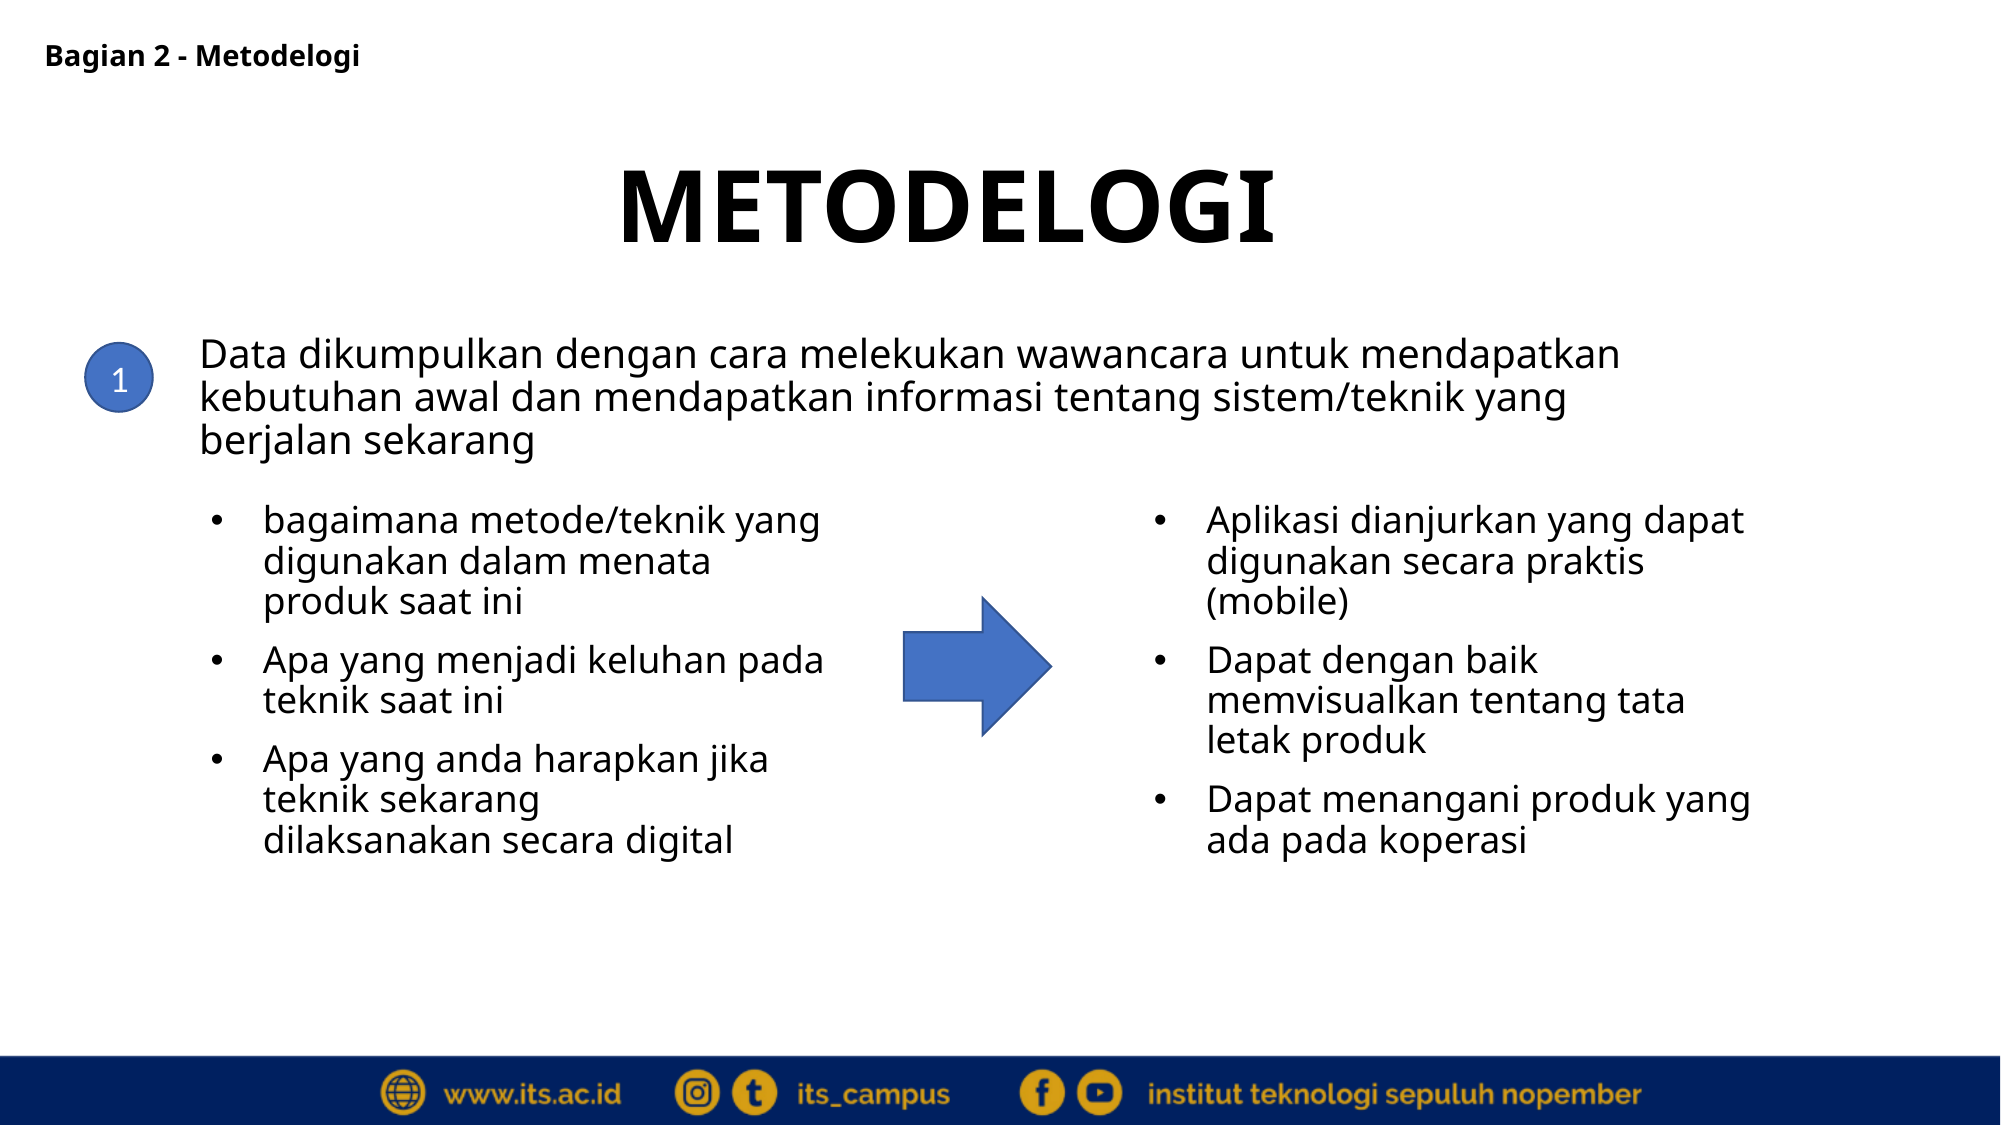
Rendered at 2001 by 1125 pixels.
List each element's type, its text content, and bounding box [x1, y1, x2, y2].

slide_number [1412, 1042, 1863, 1103]
text_box Bagian 2 - Metodelogi [29, 33, 783, 99]
text_box bagaimana metode/teknik yang digunakan dalam menata produk saat ini Apa yang menjadi keluhan pada teknik saat ini Apa yang anda harapkan jika teknik sekarang dilaksanakan secara digital [195, 494, 846, 869]
text_box 1 [84, 341, 154, 413]
picture [0, 0, 2001, 1125]
text_box Aplikasi dianjurkan yang dapat digunakan secara praktis (mobile) Dapat dengan baik memvisualkan tentang tata letak produk Dapat menangani produk yang ada pada koperasi [1138, 494, 1790, 869]
text_box Data dikumpulkan dengan cara melekukan wawancara untuk mendapatkan kebutuhan awal dan mendapatkan informasi tentang sistem/teknik yang berjalan sekarang [184, 326, 1685, 1038]
text_box METODELOGI [195, 148, 1696, 214]
text_box [902, 595, 1053, 738]
